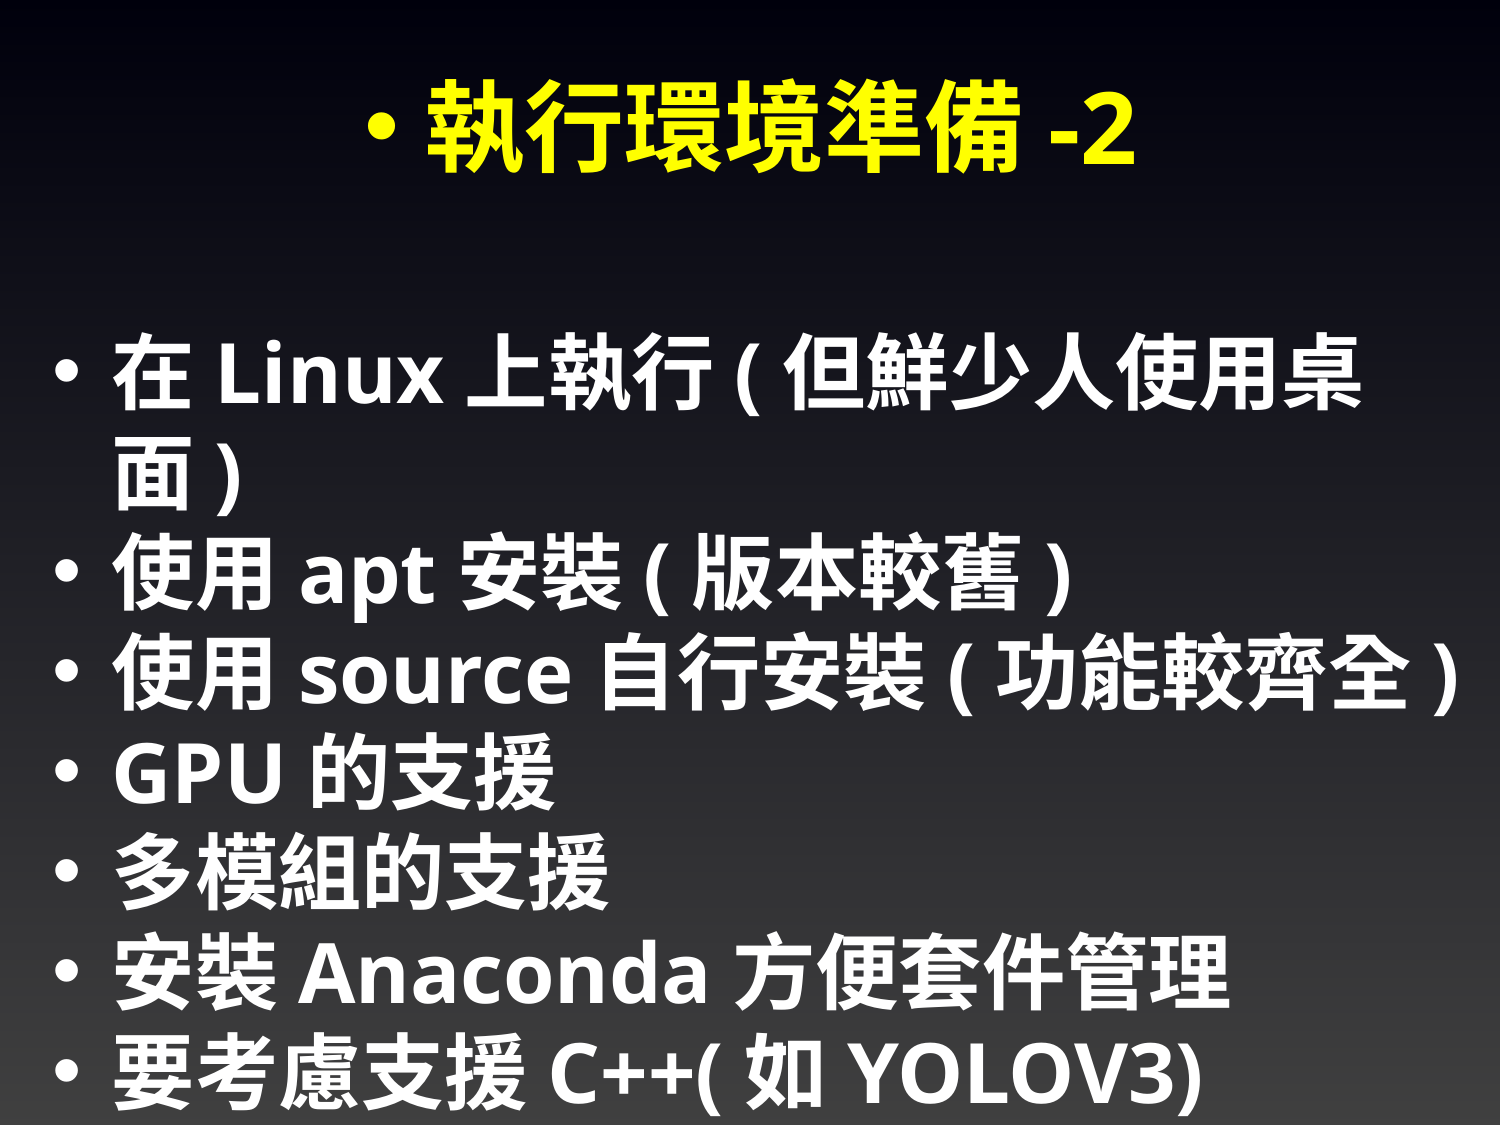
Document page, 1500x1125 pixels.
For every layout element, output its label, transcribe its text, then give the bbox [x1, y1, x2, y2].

text_box 在Linux上執行(但鮮少人使用桌面) 使用apt安裝(版本較舊) 使用source自行安裝(功能較齊全) GPU的支援 多模組的支援 安裝Anaconda方便套件管理 要考慮支援C++(如YOLOV3) [37, 312, 1488, 1125]
text_box 執行環境準備-2 [349, 37, 1263, 200]
